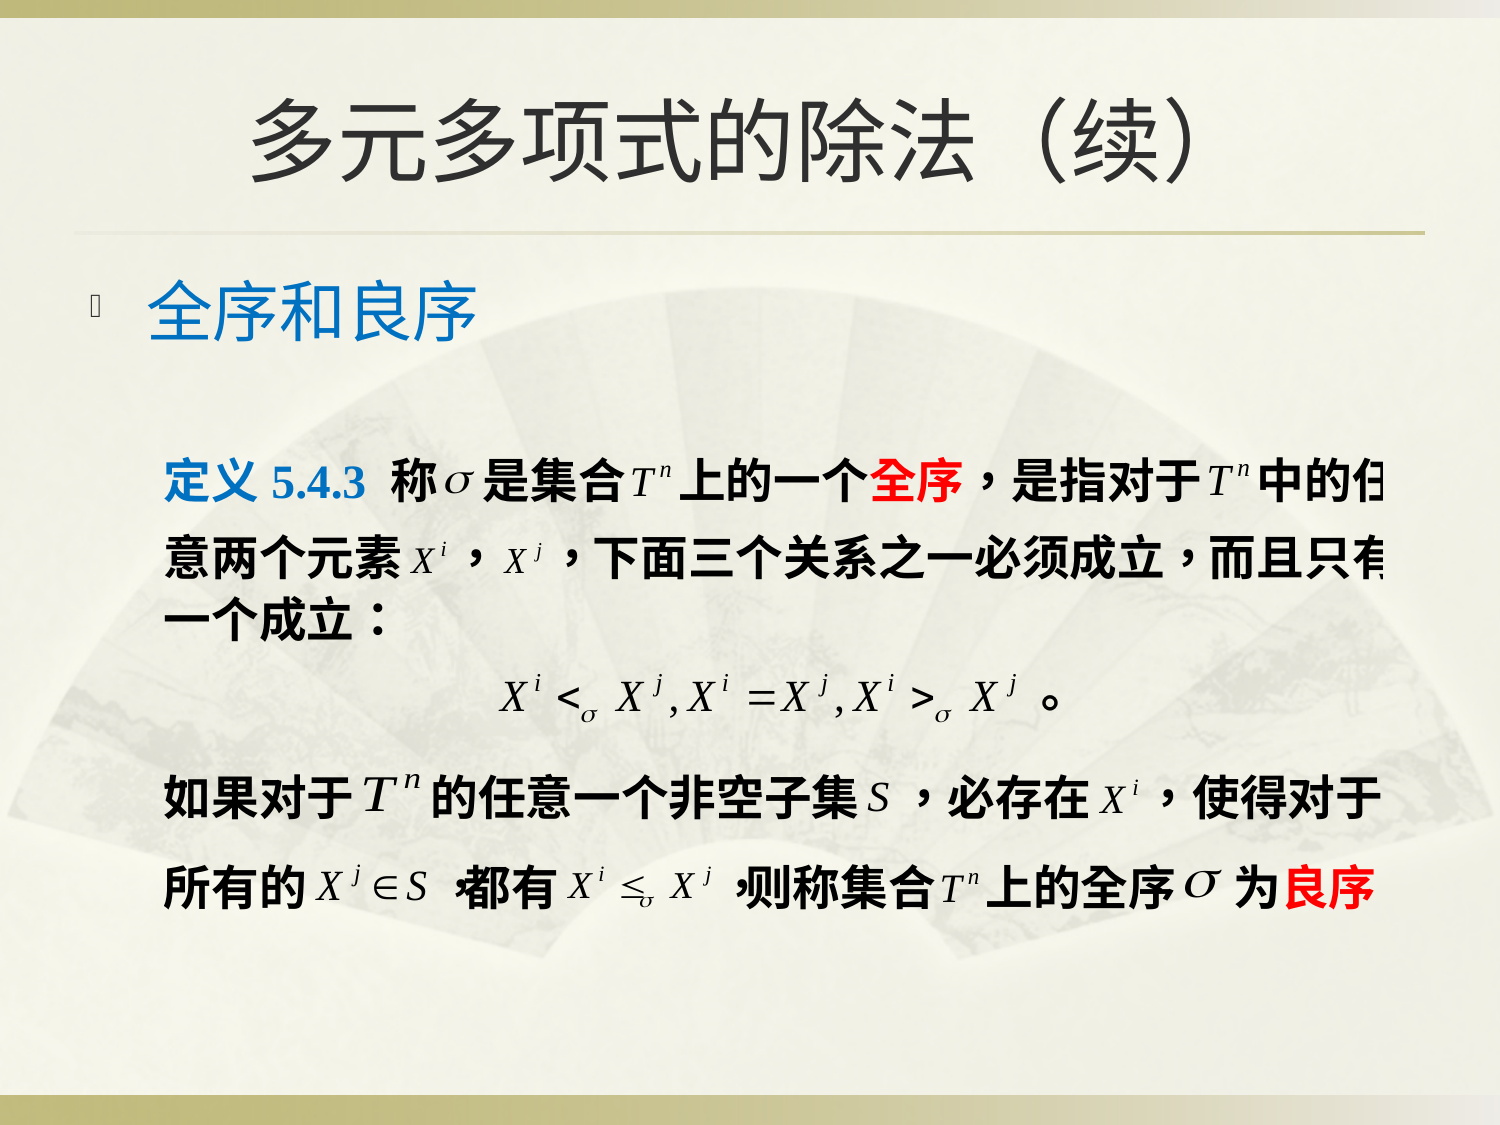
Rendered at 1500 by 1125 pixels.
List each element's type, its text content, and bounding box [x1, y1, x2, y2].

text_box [163, 432, 1386, 982]
list 全序和良序 [75, 262, 1425, 364]
title 多元多项式的除法（续） [75, 45, 1425, 233]
